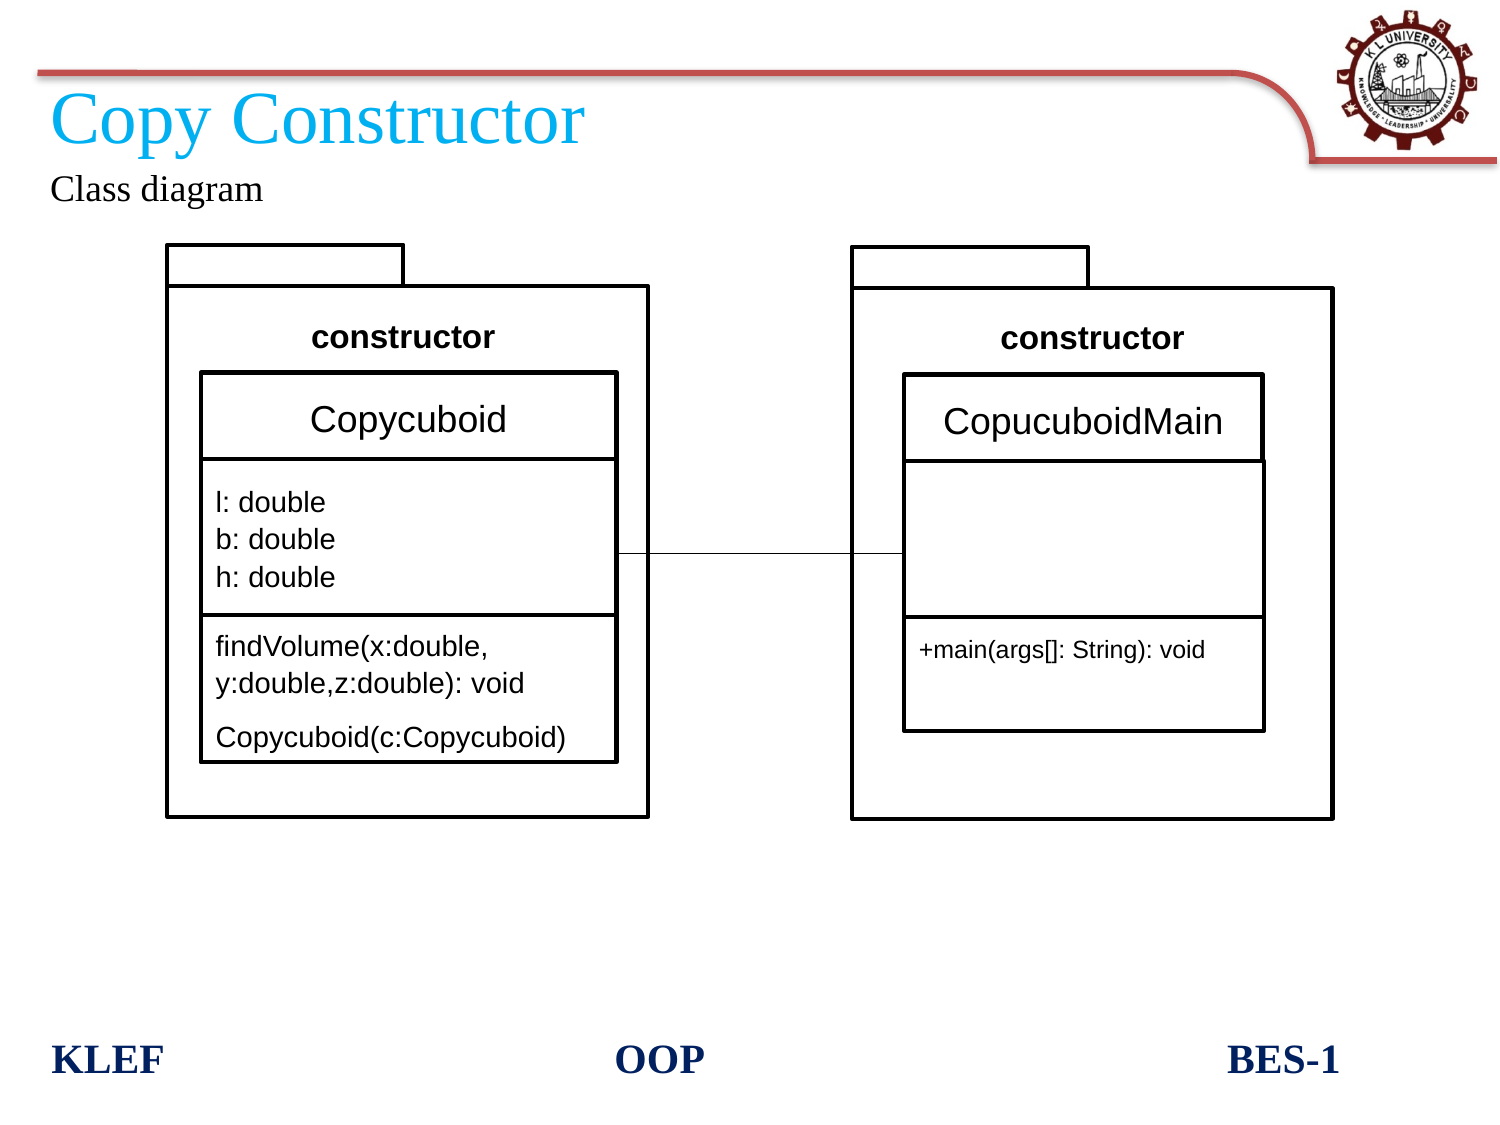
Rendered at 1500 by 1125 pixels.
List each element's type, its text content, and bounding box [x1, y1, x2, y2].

footer KLEF OOP BES-1 [36, 1017, 1468, 1096]
list Class diagram [34, 156, 1386, 1041]
title Copy Constructor [34, 84, 1248, 143]
picture [1333, 5, 1481, 154]
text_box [167, 244, 1333, 819]
